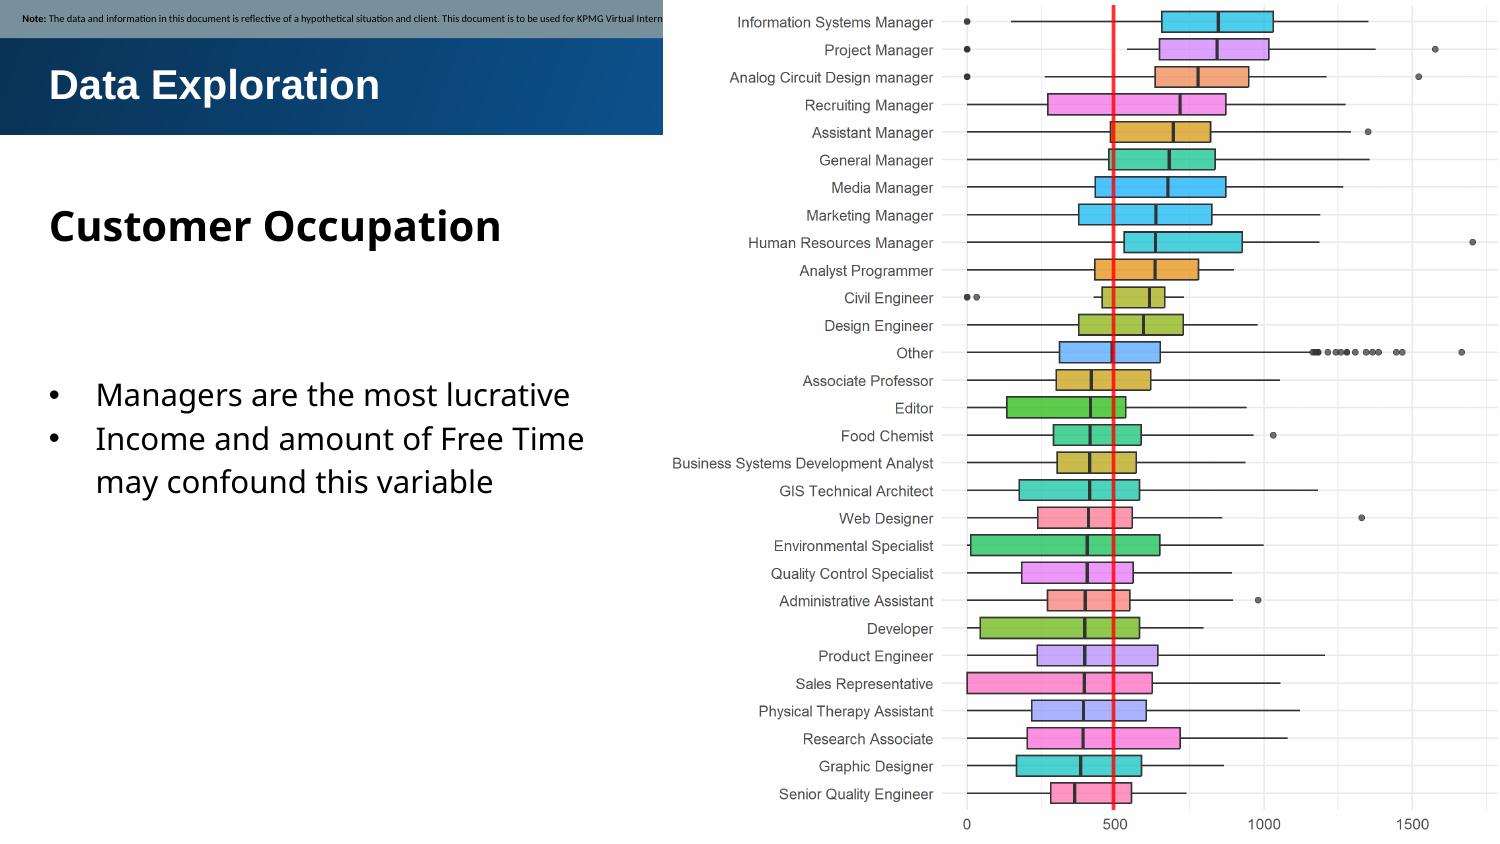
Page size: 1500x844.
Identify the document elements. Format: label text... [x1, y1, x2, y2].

text_box Customer Occupation [33, 177, 656, 266]
text_box Data Exploration [33, 43, 656, 174]
picture [662, 0, 1500, 841]
text_box Note: The data and information in this document is reflective of a hypothetical situation and client. This document is to be used for KPMG Virtual Internship purposes only. [0, 0, 657, 39]
text_box Managers are the most lucrative Income and amount of Free Time may confound this variable [33, 355, 656, 515]
text_box [0, 39, 656, 135]
